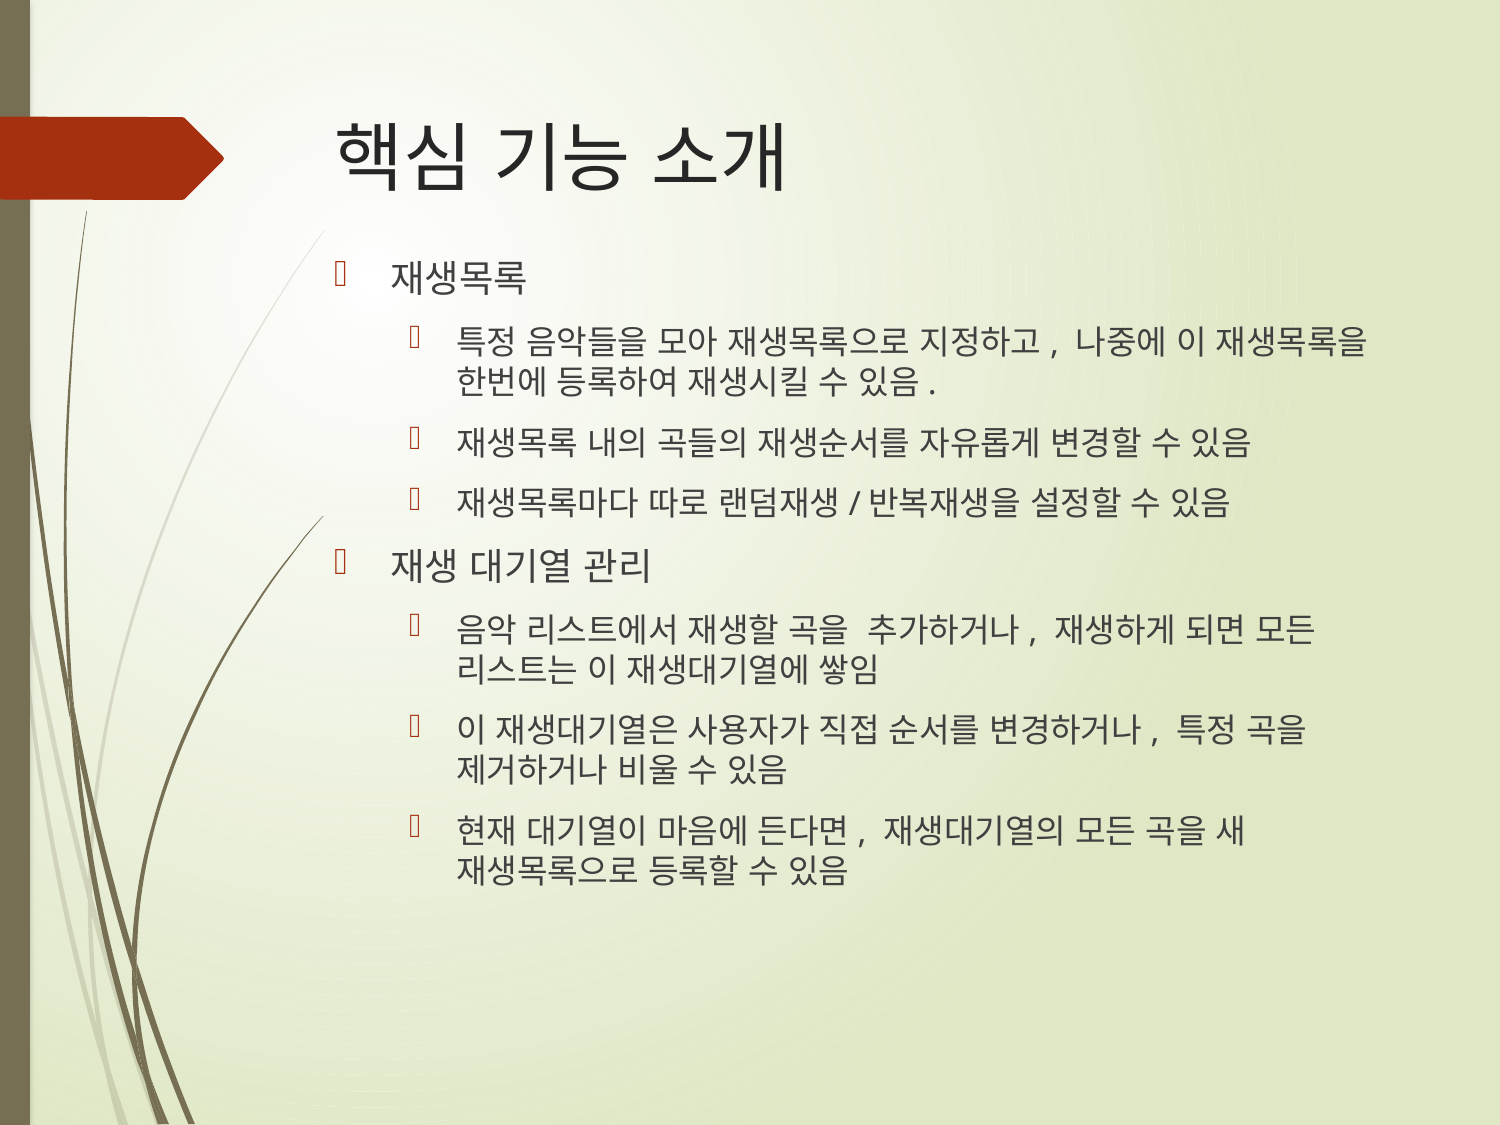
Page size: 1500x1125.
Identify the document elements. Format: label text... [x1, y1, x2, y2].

title 핵심 기능 소개 [319, 102, 1400, 247]
list 재생목록 특정 음악들을 모아 재생목록으로 지정하고, 나중에 이 재생목록을 한번에 등록하여 재생시킬 수 있음. 재생목록 내의 곡들의 재생순서를 자유롭게 변경할 수 있음 재생목록마다 따로 랜덤재생/반복재생을 설정할 수 있음 재생 대기열 관리 음악 리스트에서 재생할 곡을 추가하거나, 재생하게 되면 모든 리스트는 이 재생대기열에 쌓임 이 재생대기열은 사용자가 직접 순서를 변경하거나, 특정 곡을 제거하거나 비울 수 있음 현재 대기열이 마음에 든다면, 재생대기열의 모든 곡을 새 재생목록으로 등록할 수 있음 [319, 247, 1401, 1004]
